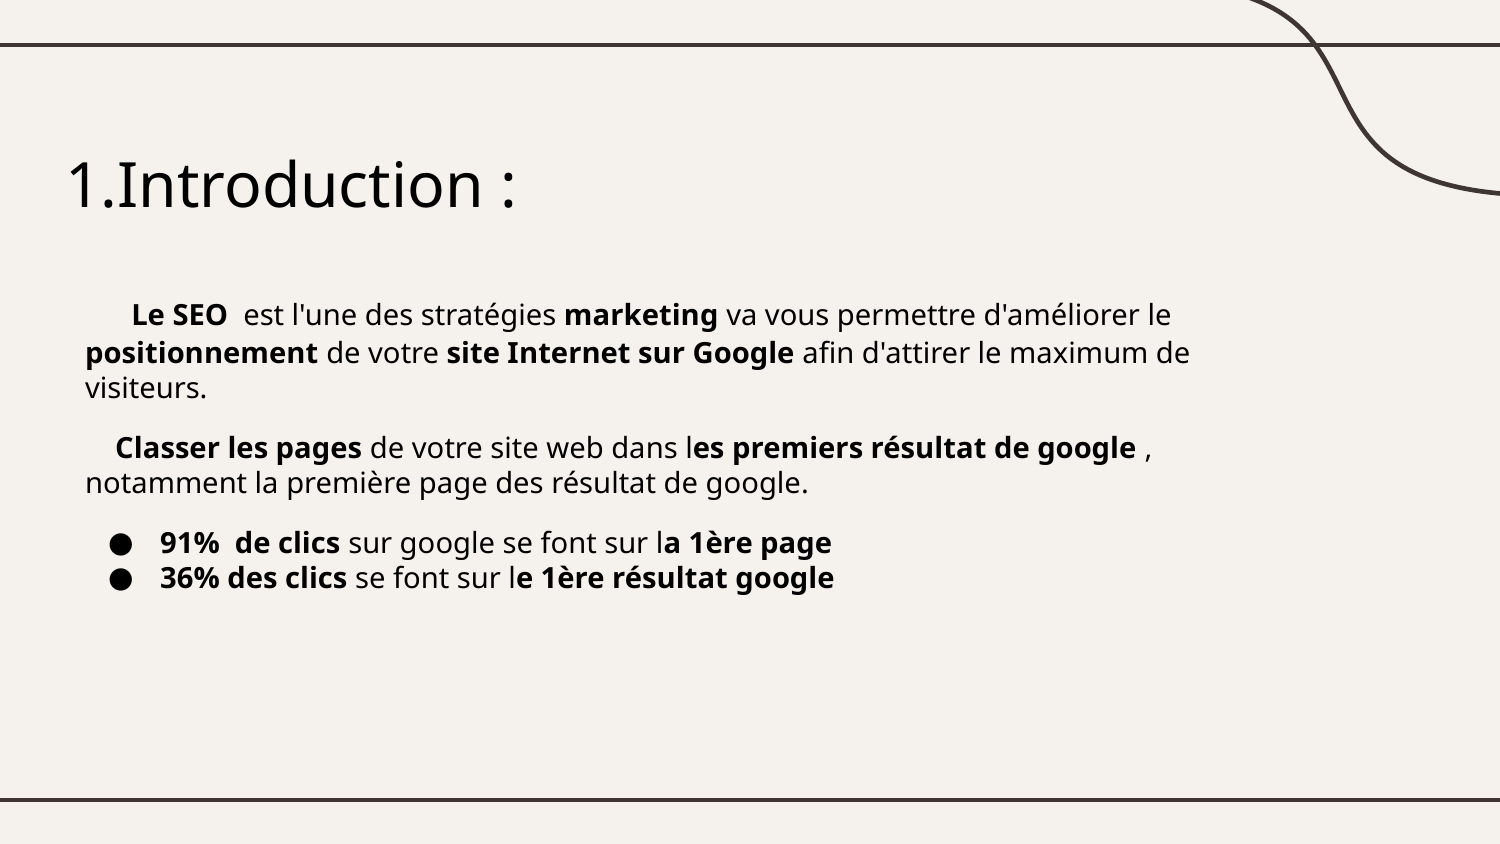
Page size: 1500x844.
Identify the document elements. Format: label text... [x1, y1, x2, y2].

title 1.Introduction : [50, 130, 1312, 219]
list Le SEO est l'une des stratégies marketing va vous permettre d'améliorer le positionnement de votre site Internet sur Google afin d'attirer le maximum de visiteurs. Classer les pages de votre site web dans les premiers résultat de google , notamment la première page des résultat de google. 91% de clics sur google se font sur la 1ère page 36% des clics se font sur le 1ère résultat google [70, 266, 1211, 638]
